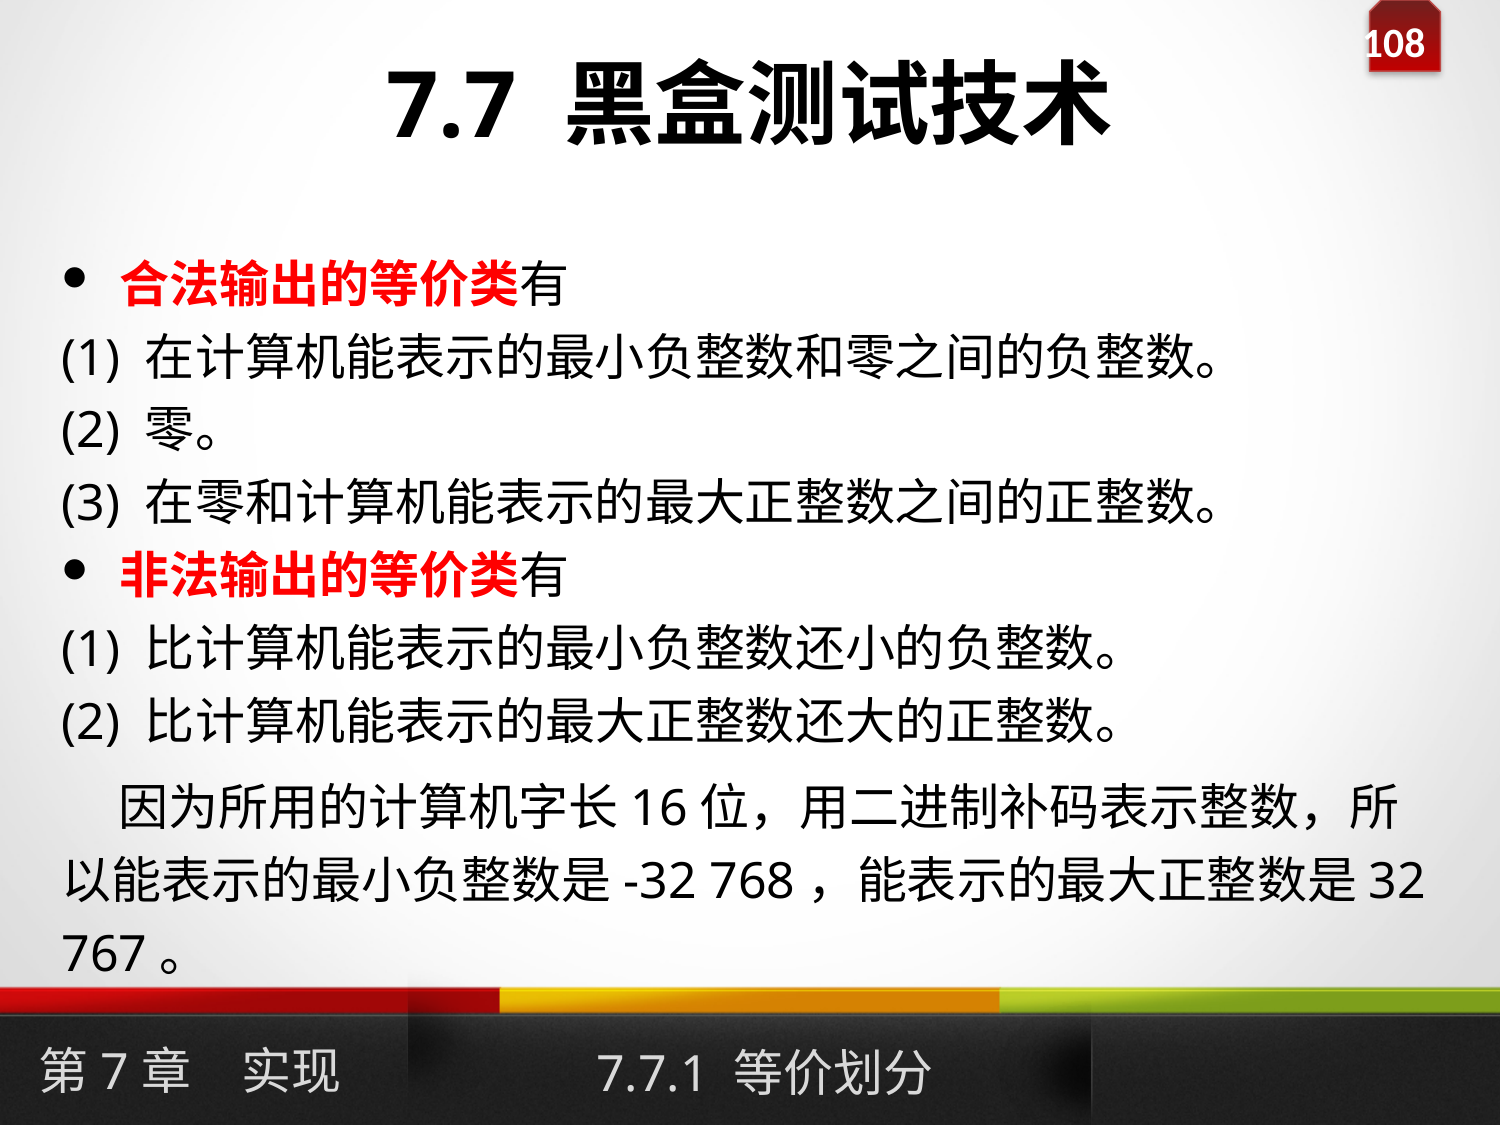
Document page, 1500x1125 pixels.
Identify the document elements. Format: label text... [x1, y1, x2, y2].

text_box 第7章 实现 [0, 1032, 380, 1108]
text_box 合法输出的等价类有 (1) 在计算机能表示的最小负整数和零之间的负整数。 (2) 零。 (3) 在零和计算机能表示的最大正整数之间的正整数。 非法输出的等价类有 (1) 比计算机能表示的最小负整数还小的负整数。 (2) 比计算机能表示的最大正整数还大的正整数。 因为所用的计算机字长16位，用二进制补码表示整数，所以能表示的最小负整数是-32 768，能表示的最大正整数是32 767。 [46, 231, 1456, 989]
picture [0, 0, 1500, 1125]
text_box 7.7.1 等价划分 [458, 1032, 1073, 1111]
title 7.7 黑盒测试技术 [74, 6, 1426, 195]
